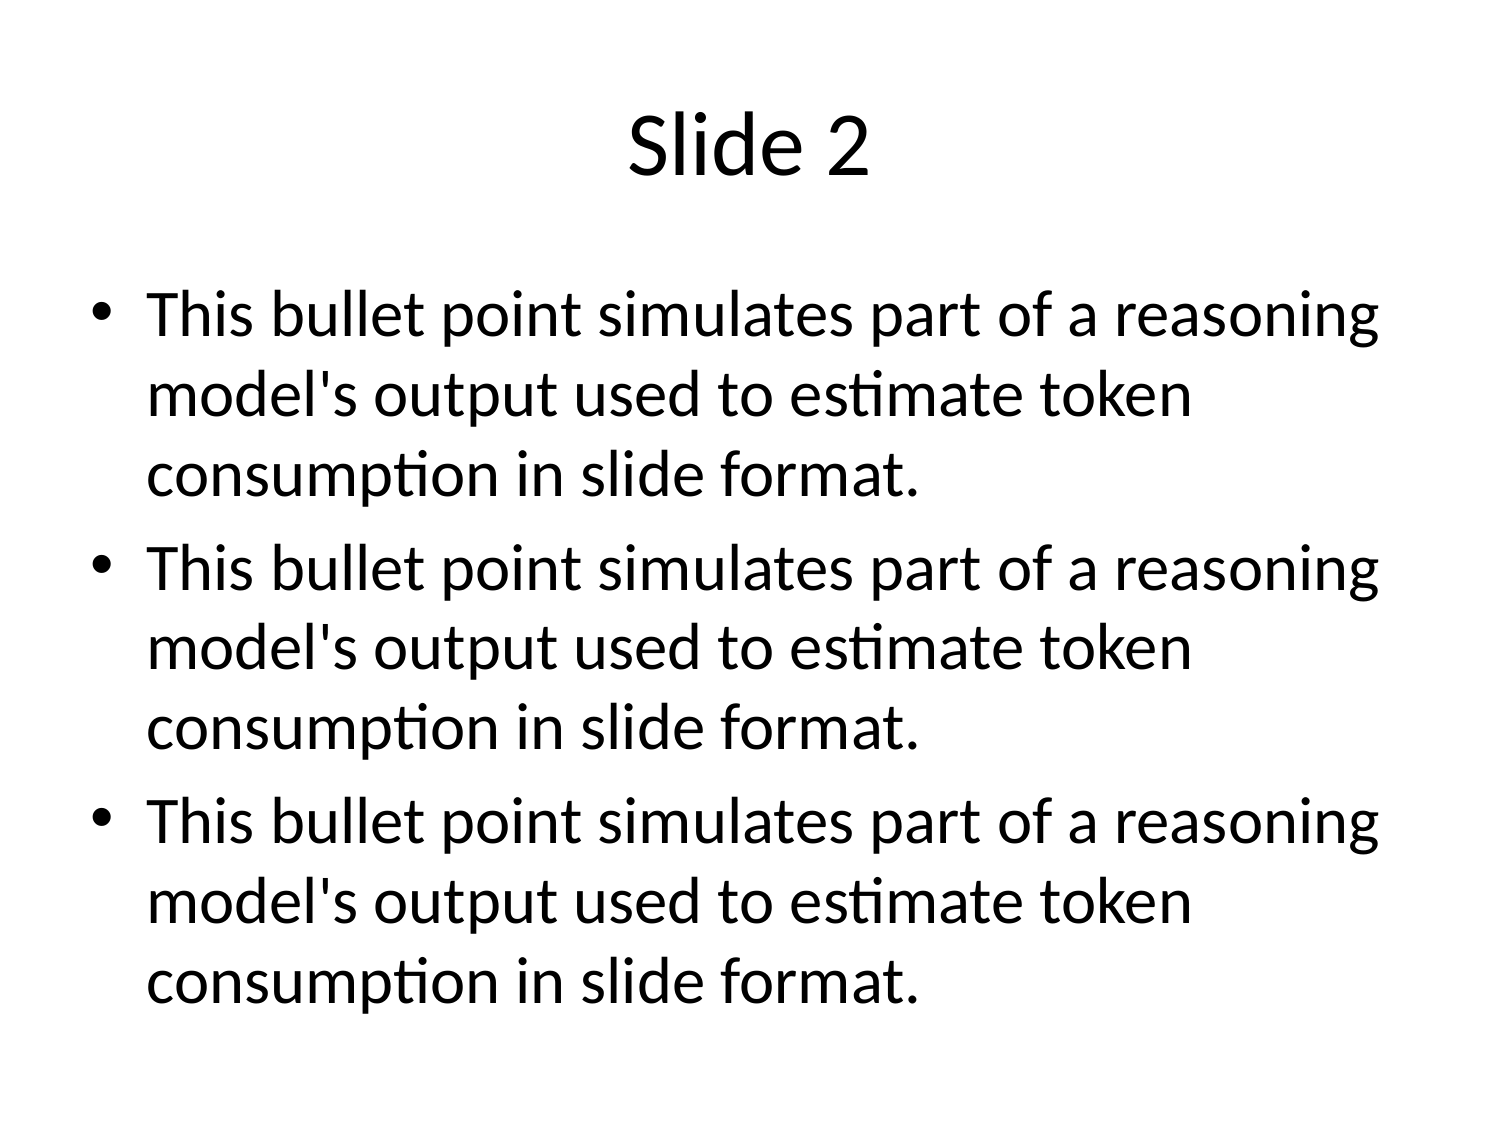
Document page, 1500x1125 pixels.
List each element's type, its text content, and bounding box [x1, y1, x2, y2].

title Slide 2 [75, 45, 1425, 233]
list This bullet point simulates part of a reasoning model's output used to estimate token consumption in slide format. This bullet point simulates part of a reasoning model's output used to estimate token consumption in slide format. This bullet point simulates part of a reasoning model's output used to estimate token consumption in slide format. [75, 262, 1425, 1005]
